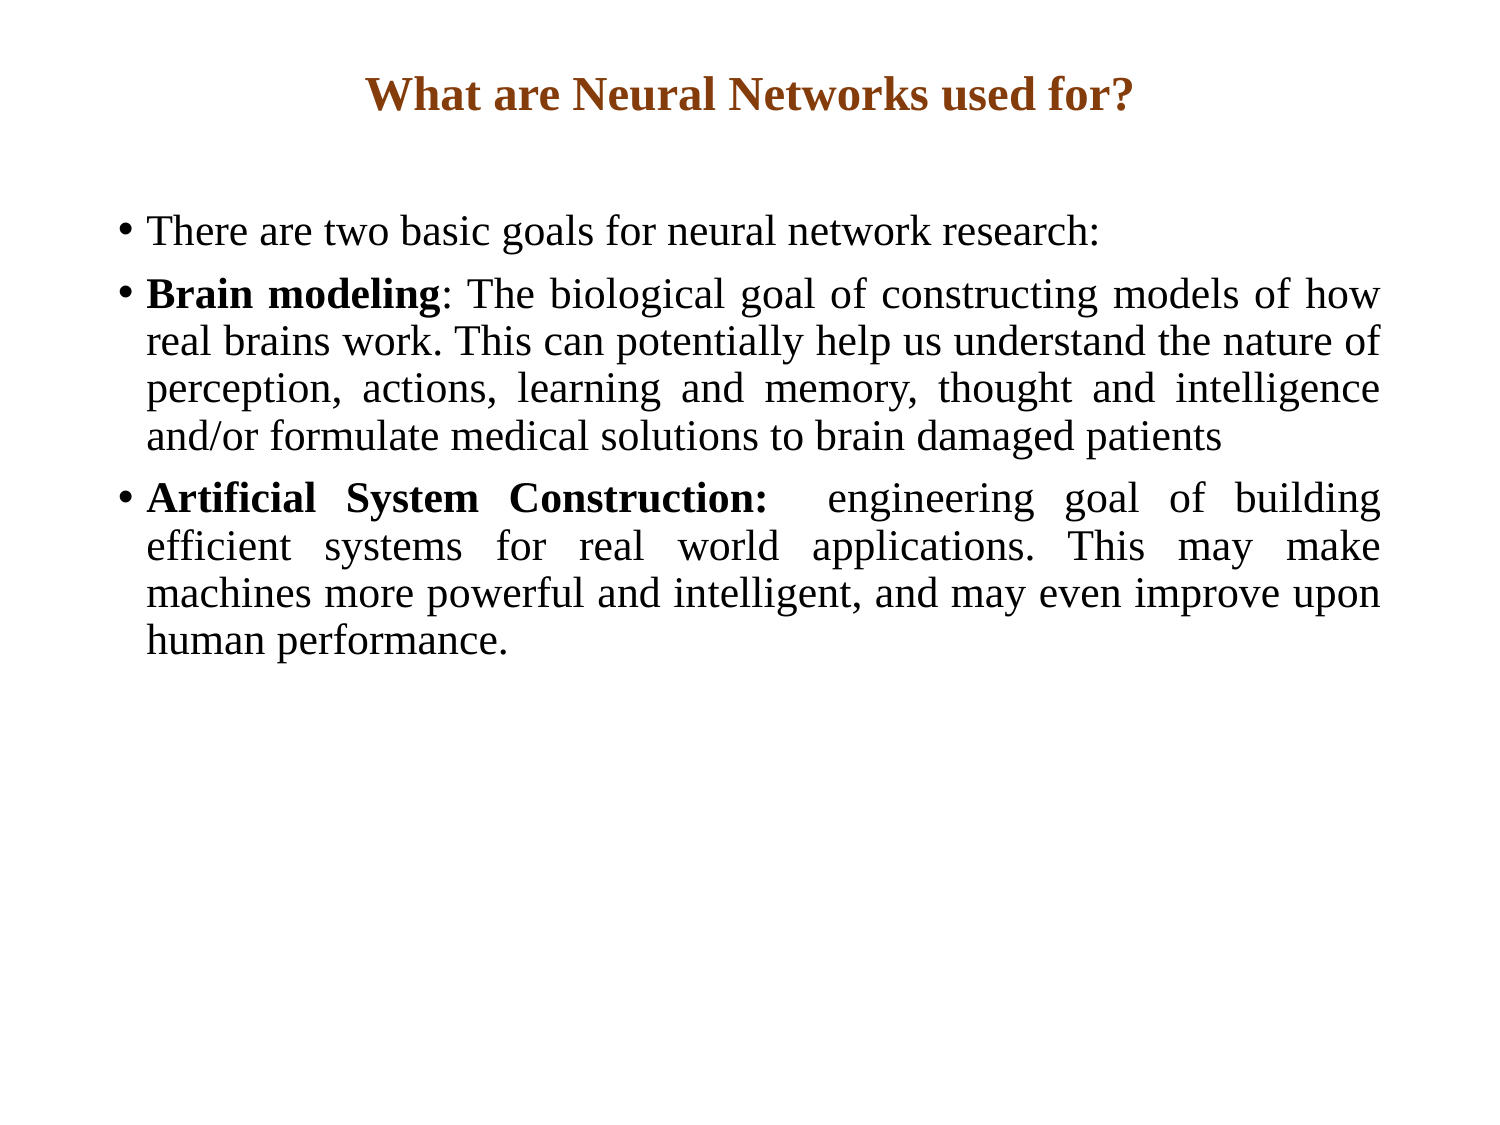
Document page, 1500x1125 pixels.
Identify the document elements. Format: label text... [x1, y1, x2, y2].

list There are two basic goals for neural network research: Brain modeling: The biological goal of constructing models of how real brains work. This can potentially help us understand the nature of perception, actions, learning and memory, thought and intelligence and/or formulate medical solutions to brain damaged patients Artificial System Construction: engineering goal of building efficient systems for real world applications. This may make machines more powerful and intelligent, and may even improve upon human performance. [103, 200, 1397, 914]
title What are Neural Networks used for? [103, 59, 1397, 188]
